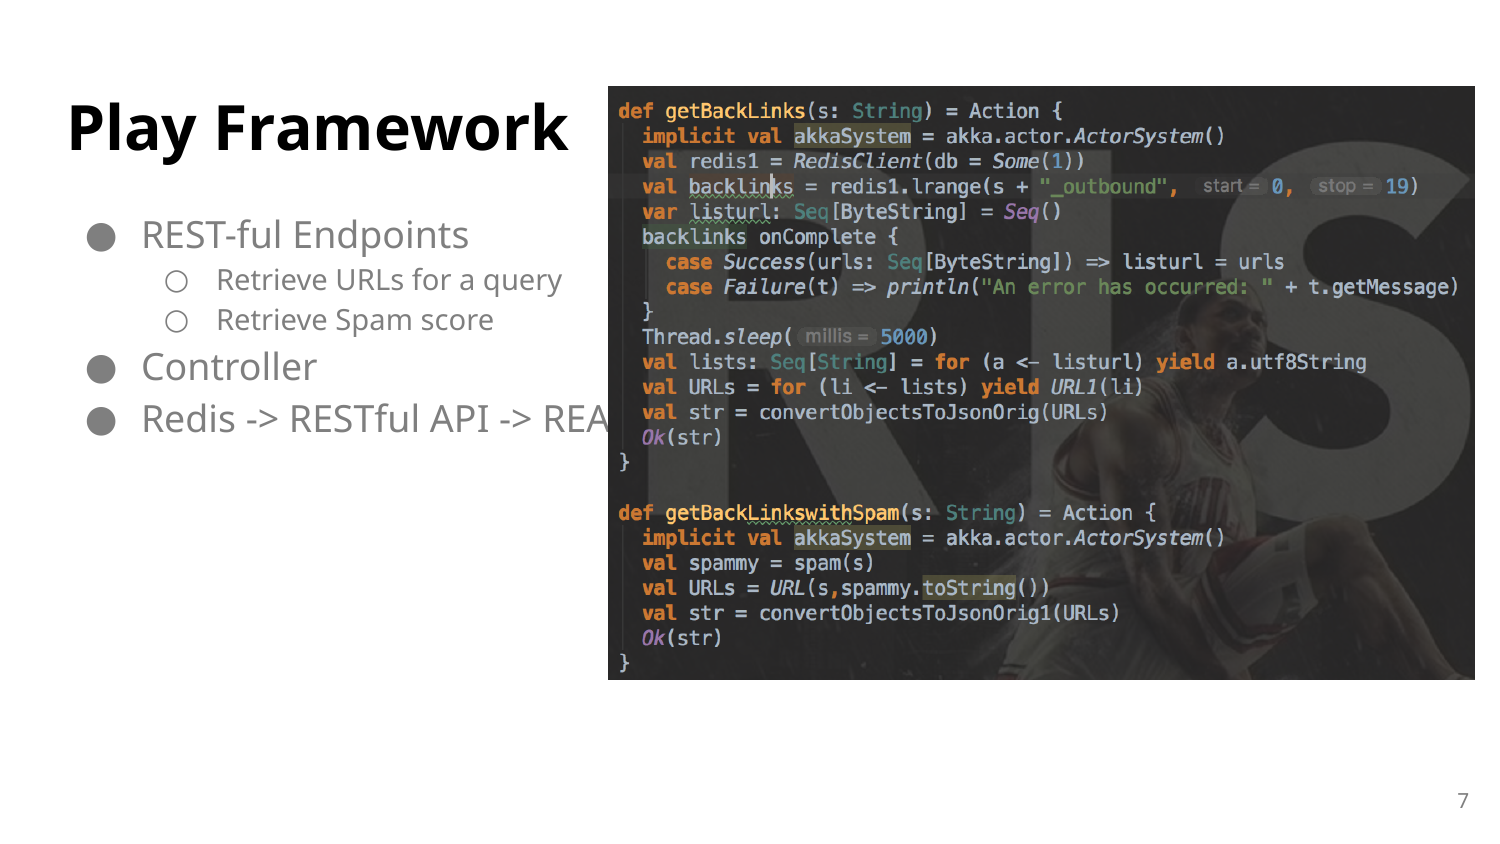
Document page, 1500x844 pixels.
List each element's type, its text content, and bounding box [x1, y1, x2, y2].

slide_number ‹#› [1394, 769, 1484, 834]
title Play Framework [51, 72, 1449, 176]
list REST-ful Endpoints Retrieve URLs for a query Retrieve Spam score Controller Redis -> RESTful API -> REACT [51, 189, 691, 750]
picture [607, 86, 1476, 680]
